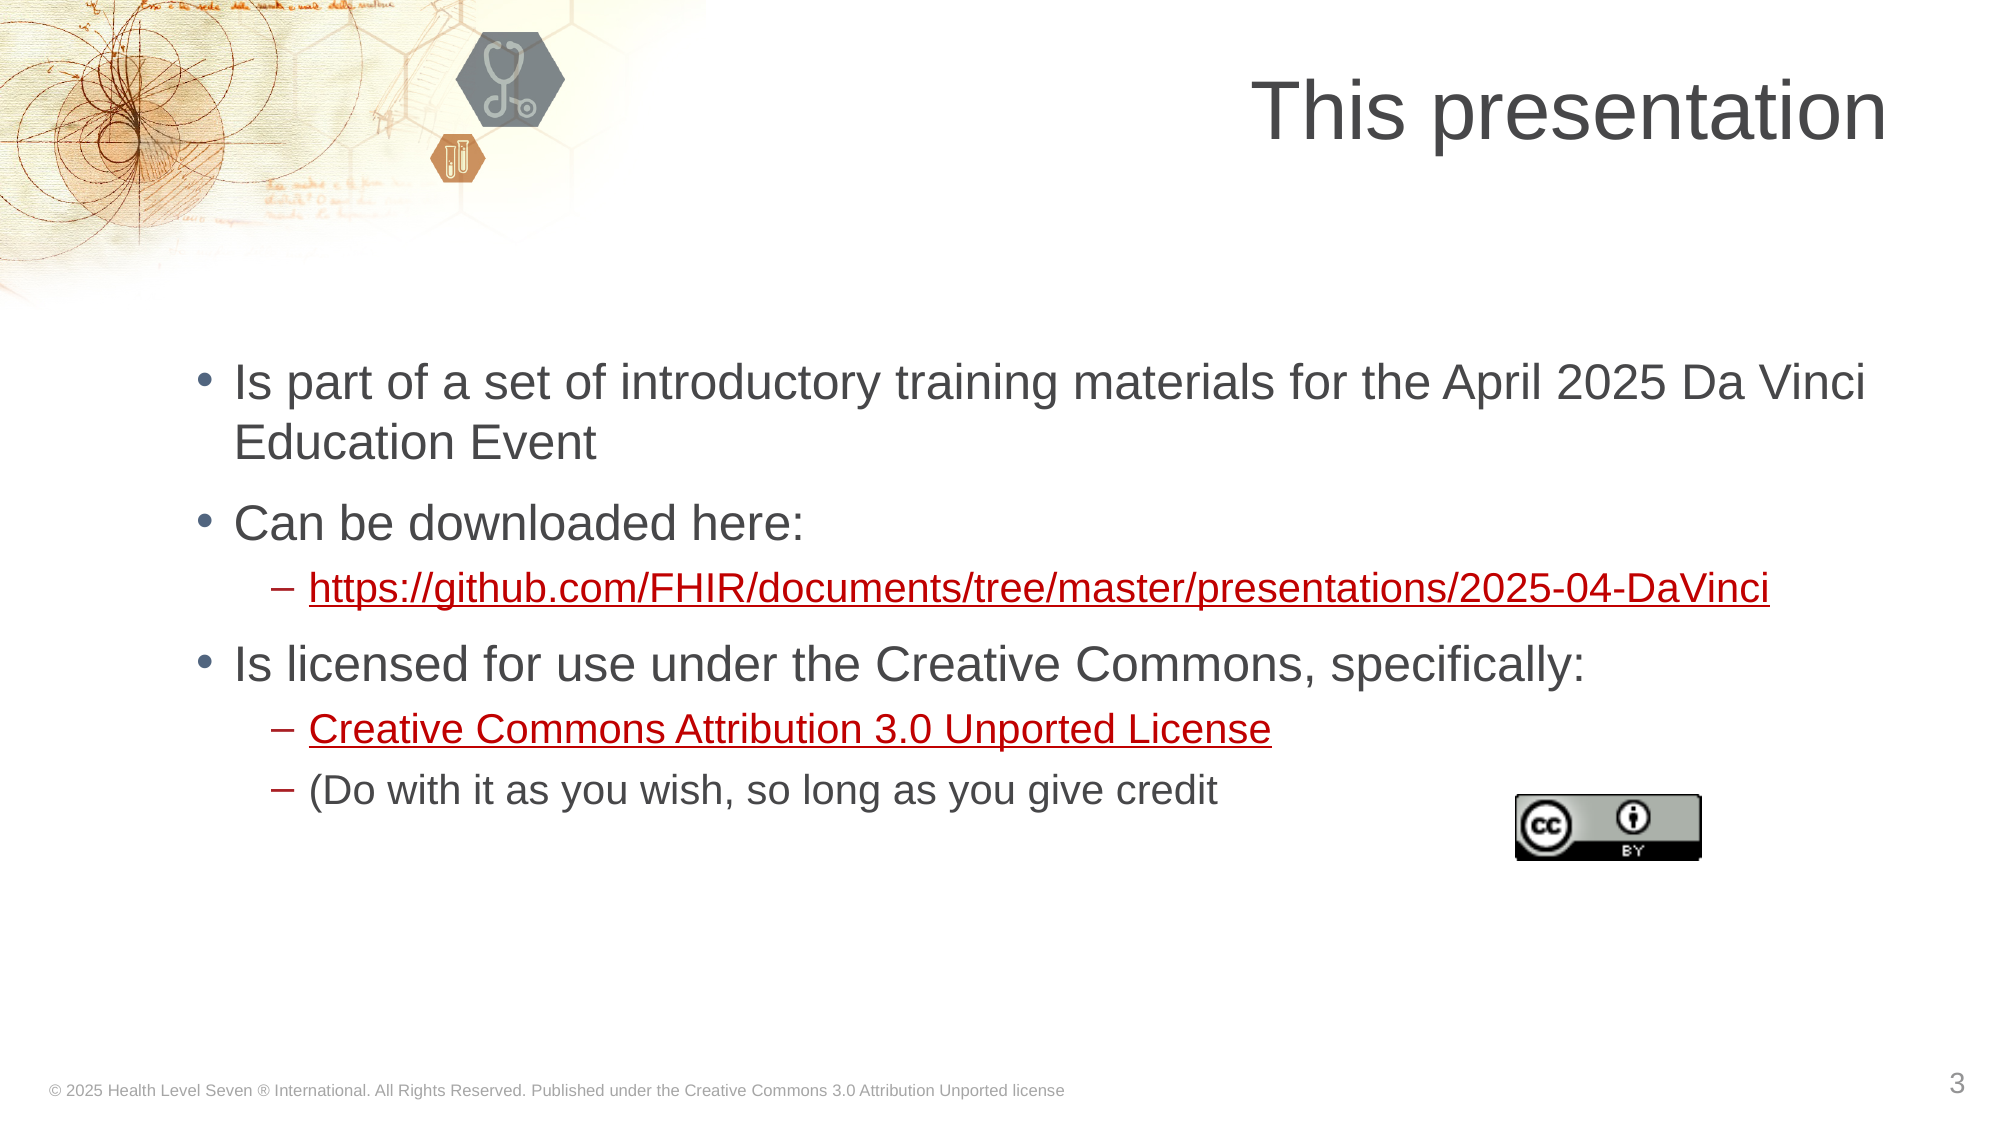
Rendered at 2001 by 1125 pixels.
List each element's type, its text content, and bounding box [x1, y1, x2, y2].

list Is part of a set of introductory training materials for the April 2025 Da Vinci Education Event Can be downloaded here: https://github.com/FHIR/documents/tree/master/presentations/2025-04-DaVinci Is licensed for use under the Creative Commons, specifically: Creative Commons Attribution 3.0 Unported License (Do with it as you wish, so long as you give credit [181, 342, 1904, 1016]
picture [0, 0, 706, 310]
title This presentation [648, 59, 1904, 188]
picture [1515, 794, 1702, 861]
slide_number 3 [1515, 1064, 1966, 1125]
